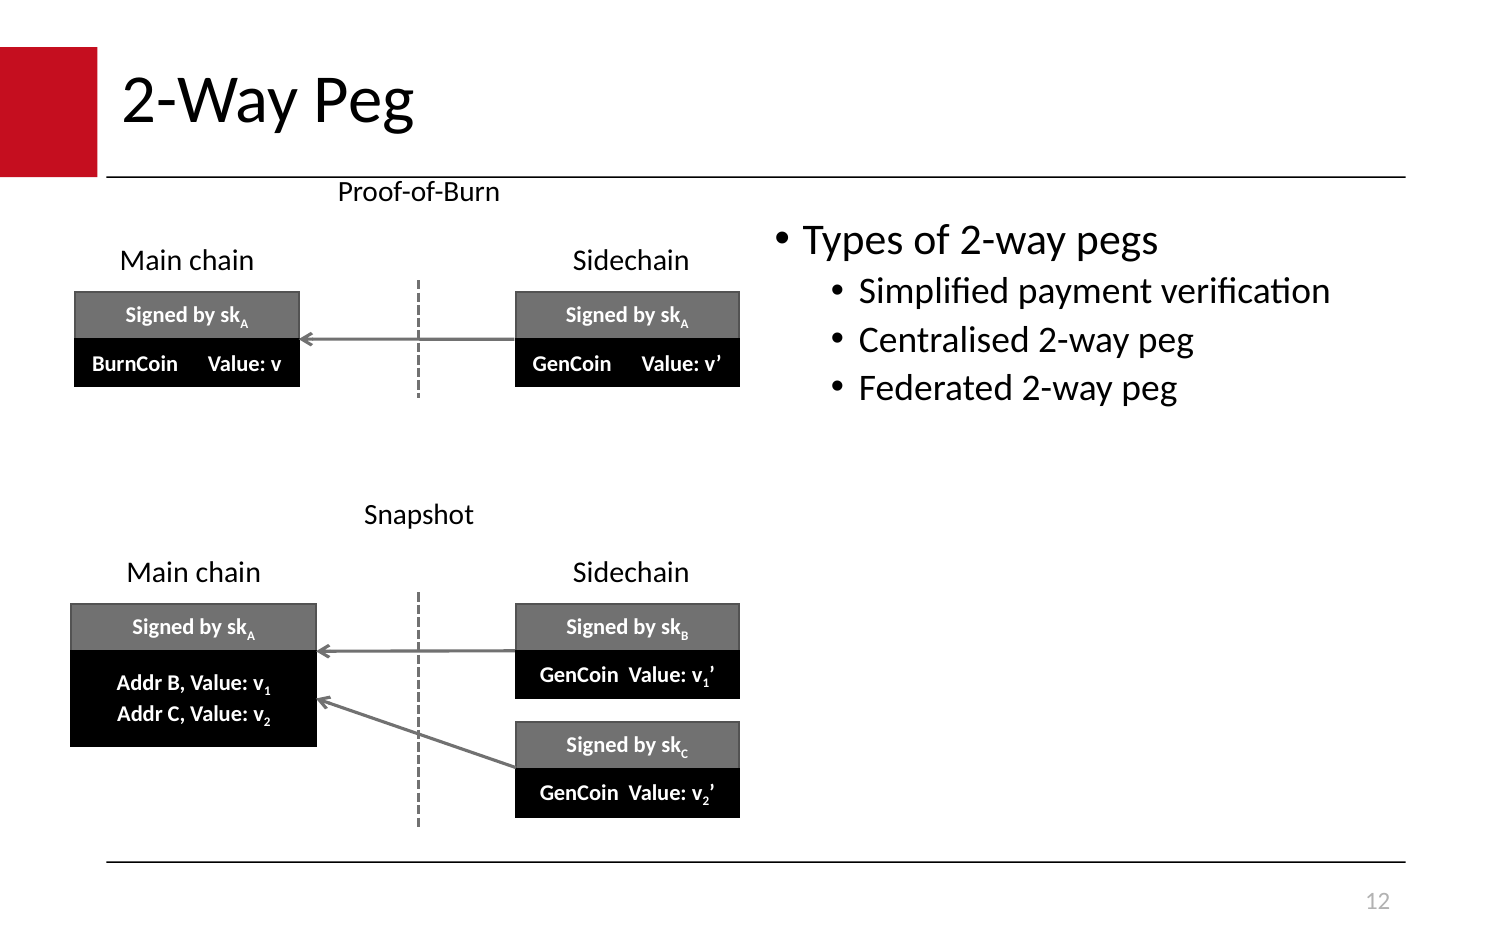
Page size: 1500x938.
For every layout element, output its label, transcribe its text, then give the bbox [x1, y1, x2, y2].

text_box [75, 232, 739, 399]
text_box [71, 488, 739, 829]
title 2-Way Peg [106, 47, 1195, 154]
list Types of 2-way pegs Simplified payment verification Centralised 2-way peg Federated 2-way peg [759, 208, 1459, 796]
text_box Proof-of-Burn [323, 164, 516, 215]
slide_number 12 [1101, 880, 1406, 918]
